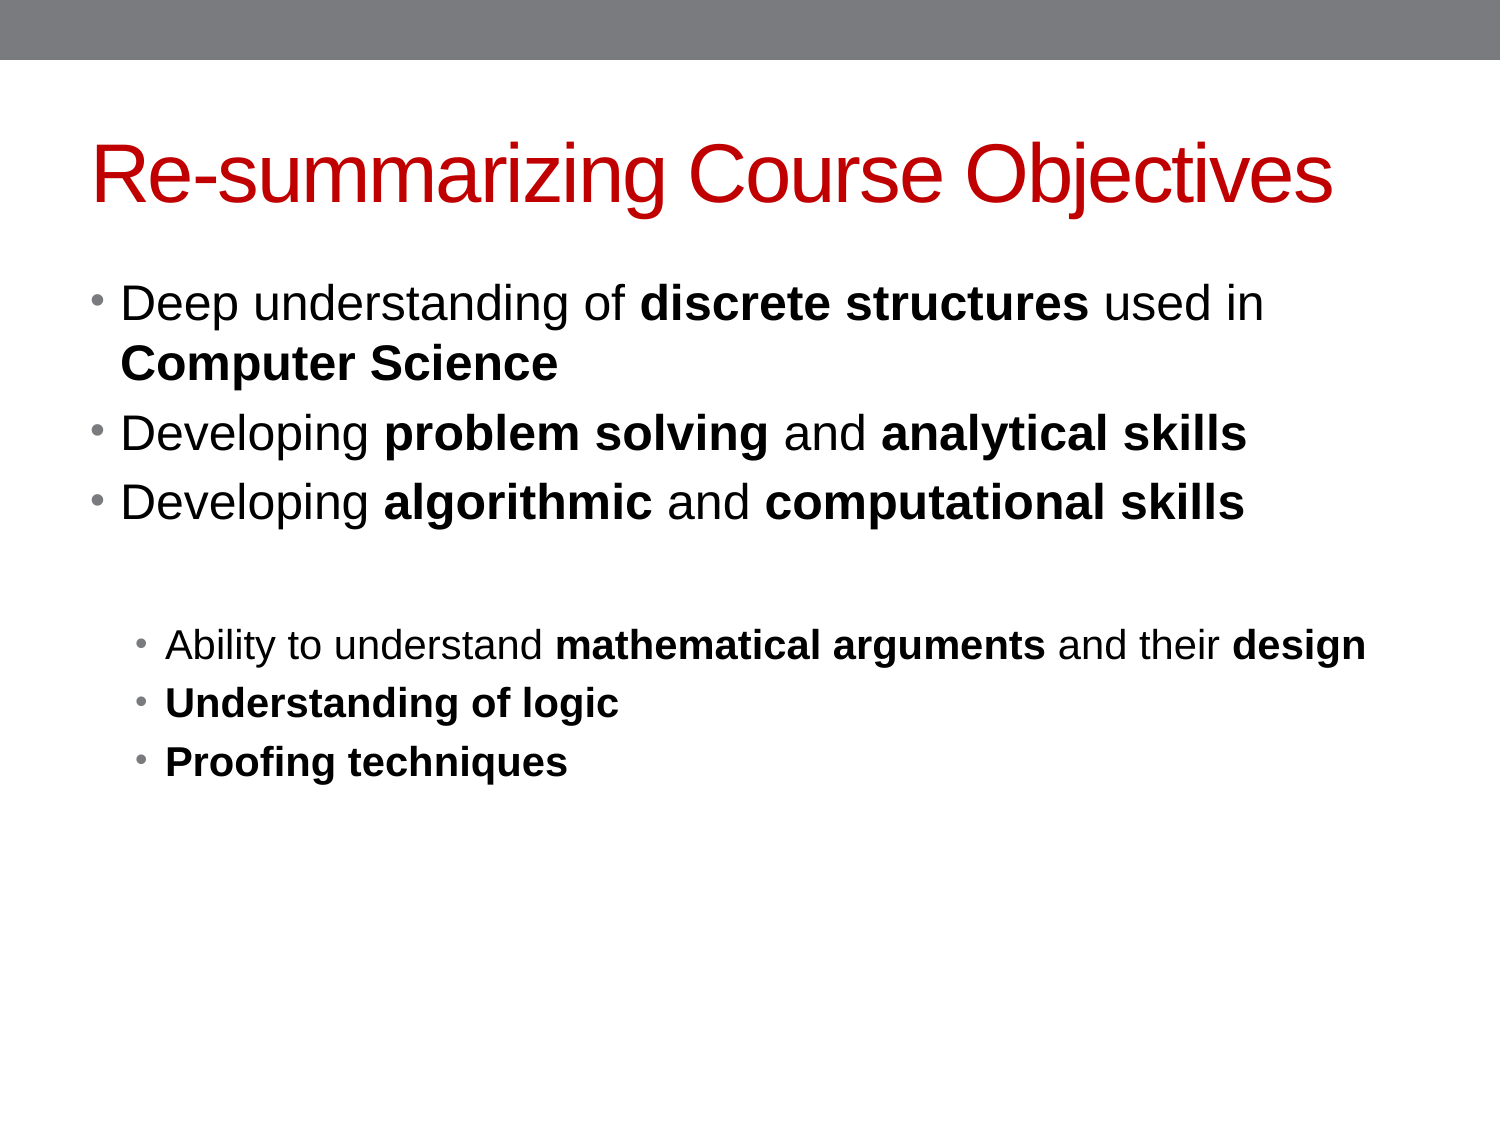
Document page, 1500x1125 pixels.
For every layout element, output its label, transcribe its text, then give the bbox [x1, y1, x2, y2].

title Re-summarizing Course Objectives [75, 87, 1425, 250]
list Deep understanding of discrete structures used in Computer Science Developing problem solving and analytical skills Developing algorithmic and computational skills Ability to understand mathematical arguments and their design Understanding of logic Proofing techniques [75, 262, 1425, 1063]
